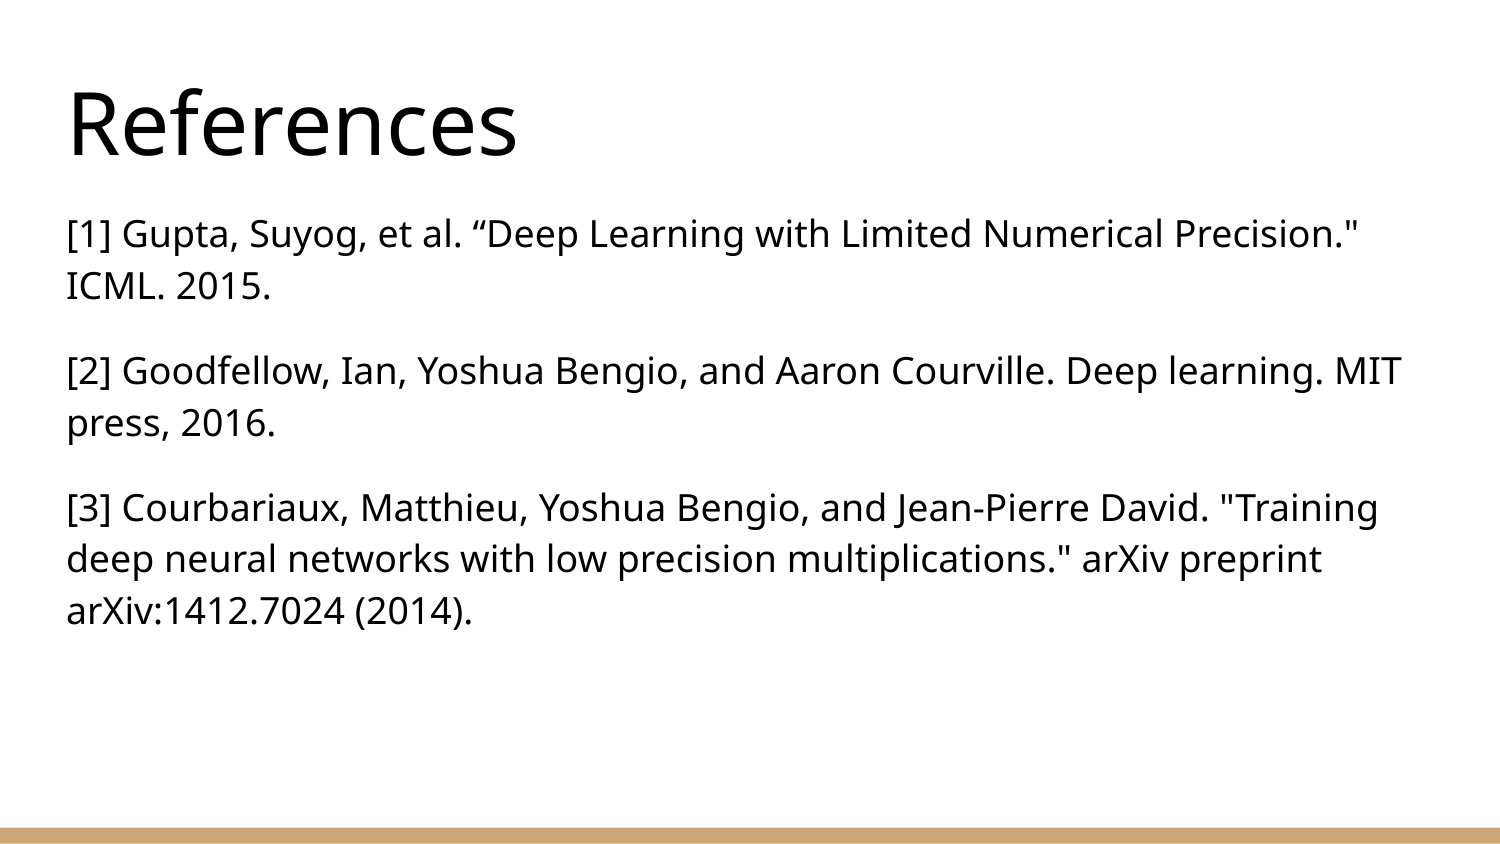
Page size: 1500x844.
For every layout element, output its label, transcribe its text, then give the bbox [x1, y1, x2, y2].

title References [51, 51, 1449, 188]
list [1] Gupta, Suyog, et al. “Deep Learning with Limited Numerical Precision." ICML. 2015. [2] Goodfellow, Ian, Yoshua Bengio, and Aaron Courville. Deep learning. MIT press, 2016. [3] Courbariaux, Matthieu, Yoshua Bengio, and Jean-Pierre David. "Training deep neural networks with low precision multiplications." arXiv preprint arXiv:1412.7024 (2014). [51, 188, 1449, 739]
